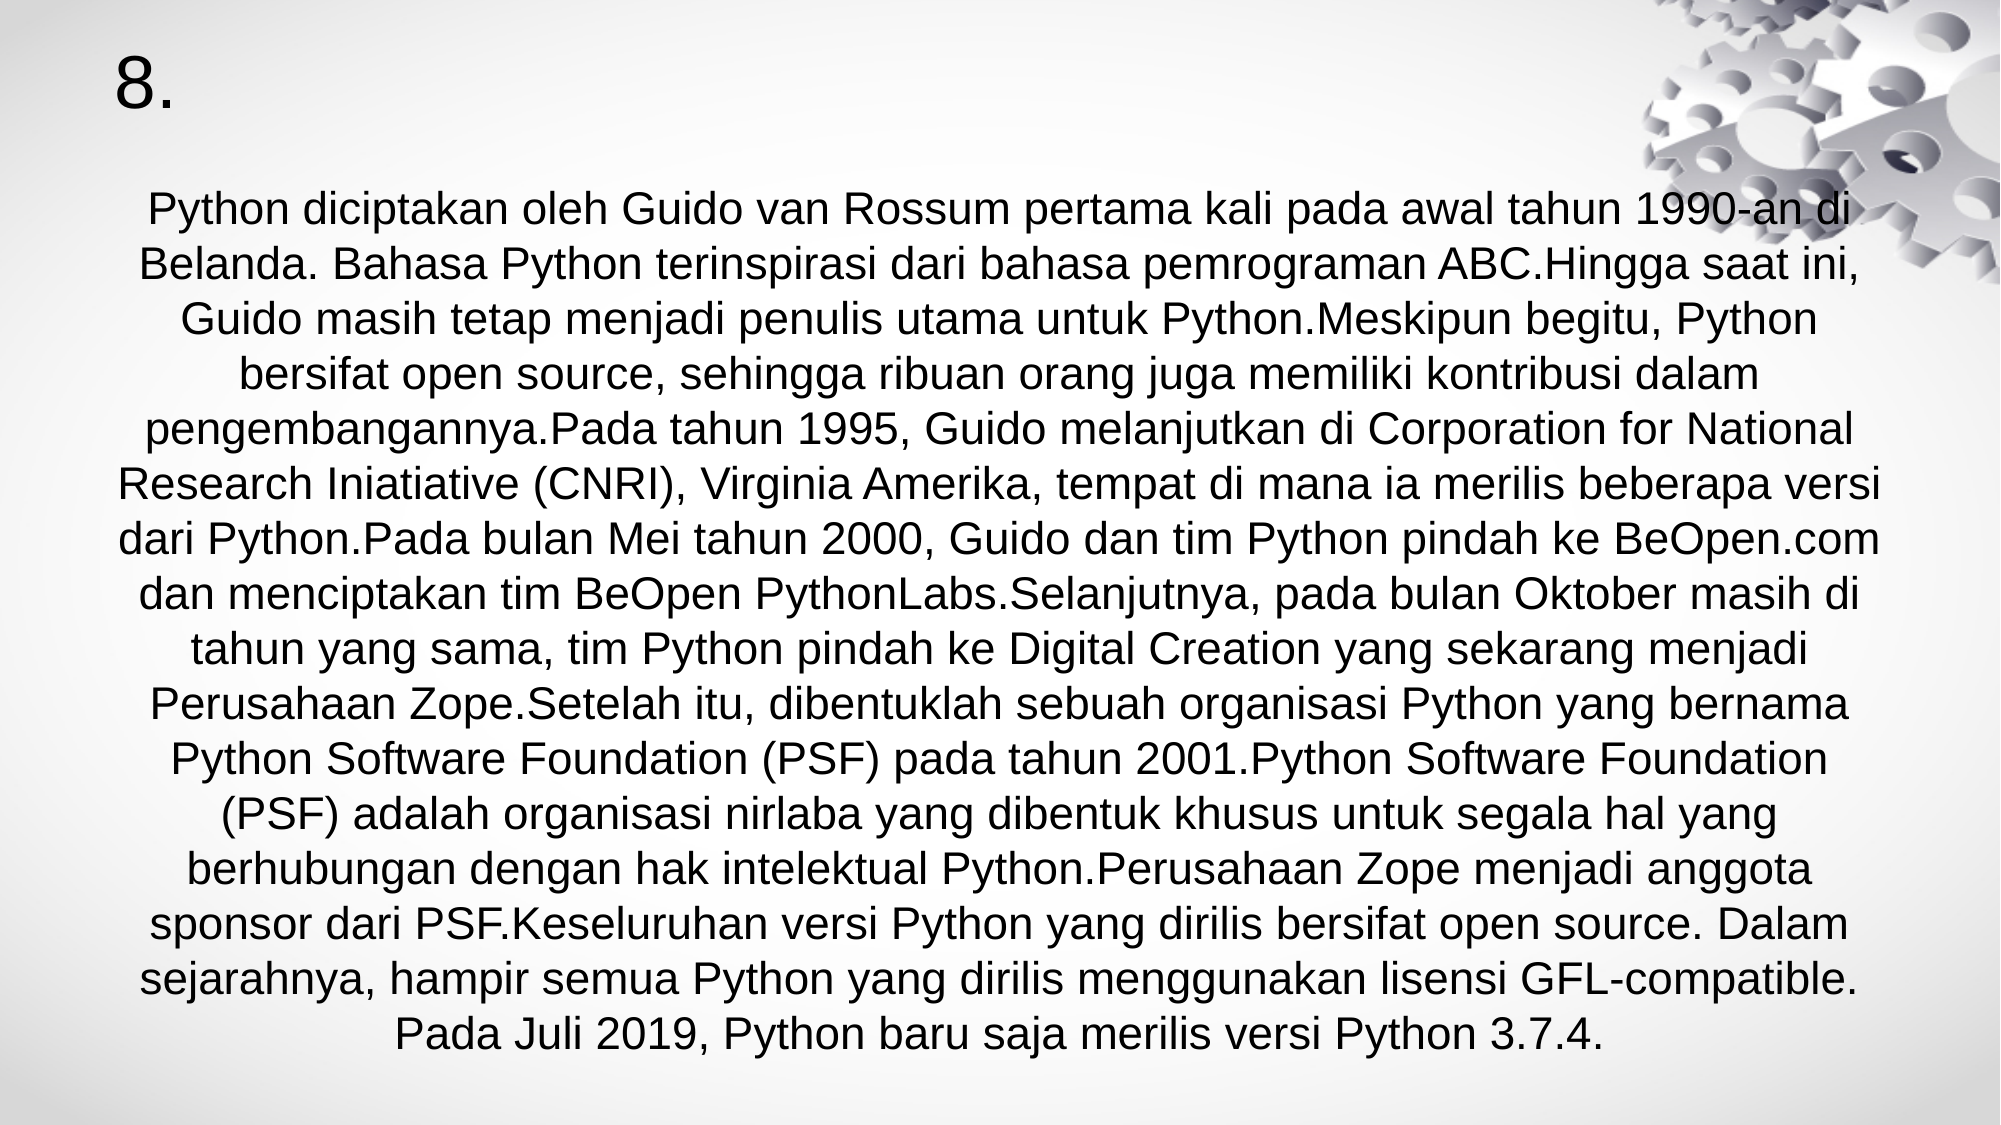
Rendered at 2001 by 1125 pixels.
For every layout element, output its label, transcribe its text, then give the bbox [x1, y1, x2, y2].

picture [0, 0, 2000, 1125]
list Python diciptakan oleh Guido van Rossum pertama kali pada awal tahun 1990-an di Belanda. Bahasa Python terinspirasi dari bahasa pemrograman ABC.Hingga saat ini, Guido masih tetap menjadi penulis utama untuk Python.Meskipun begitu, Python bersifat open source, sehingga ribuan orang juga memiliki kontribusi dalam pengembangannya.Pada tahun 1995, Guido melanjutkan di Corporation for National Research Iniatiative (CNRI), Virginia Amerika, tempat di mana ia merilis beberapa versi dari Python.Pada bulan Mei tahun 2000, Guido dan tim Python pindah ke BeOpen.com dan menciptakan tim BeOpen PythonLabs.Selanjutnya, pada bulan Oktober masih di tahun yang sama, tim Python pindah ke Digital Creation yang sekarang menjadi Perusahaan Zope.Setelah itu, dibentuklah sebuah organisasi Python yang bernama Python Software Foundation (PSF) pada tahun 2001.Python Software Foundation (PSF) adalah organisasi nirlaba yang dibentuk khusus untuk segala hal yang berhubungan dengan hak intelektual Python.Perusahaan Zope menjadi anggota sponsor dari PSF.Keseluruhan versi Python yang dirilis bersifat open source. Dalam sejarahnya, hampir semua Python yang dirilis menggunakan lisensi GFL-compatible. Pada Juli 2019, Python baru saja merilis versi Python 3.7.4. [99, 170, 1901, 1125]
title 8. [99, 30, 1901, 127]
